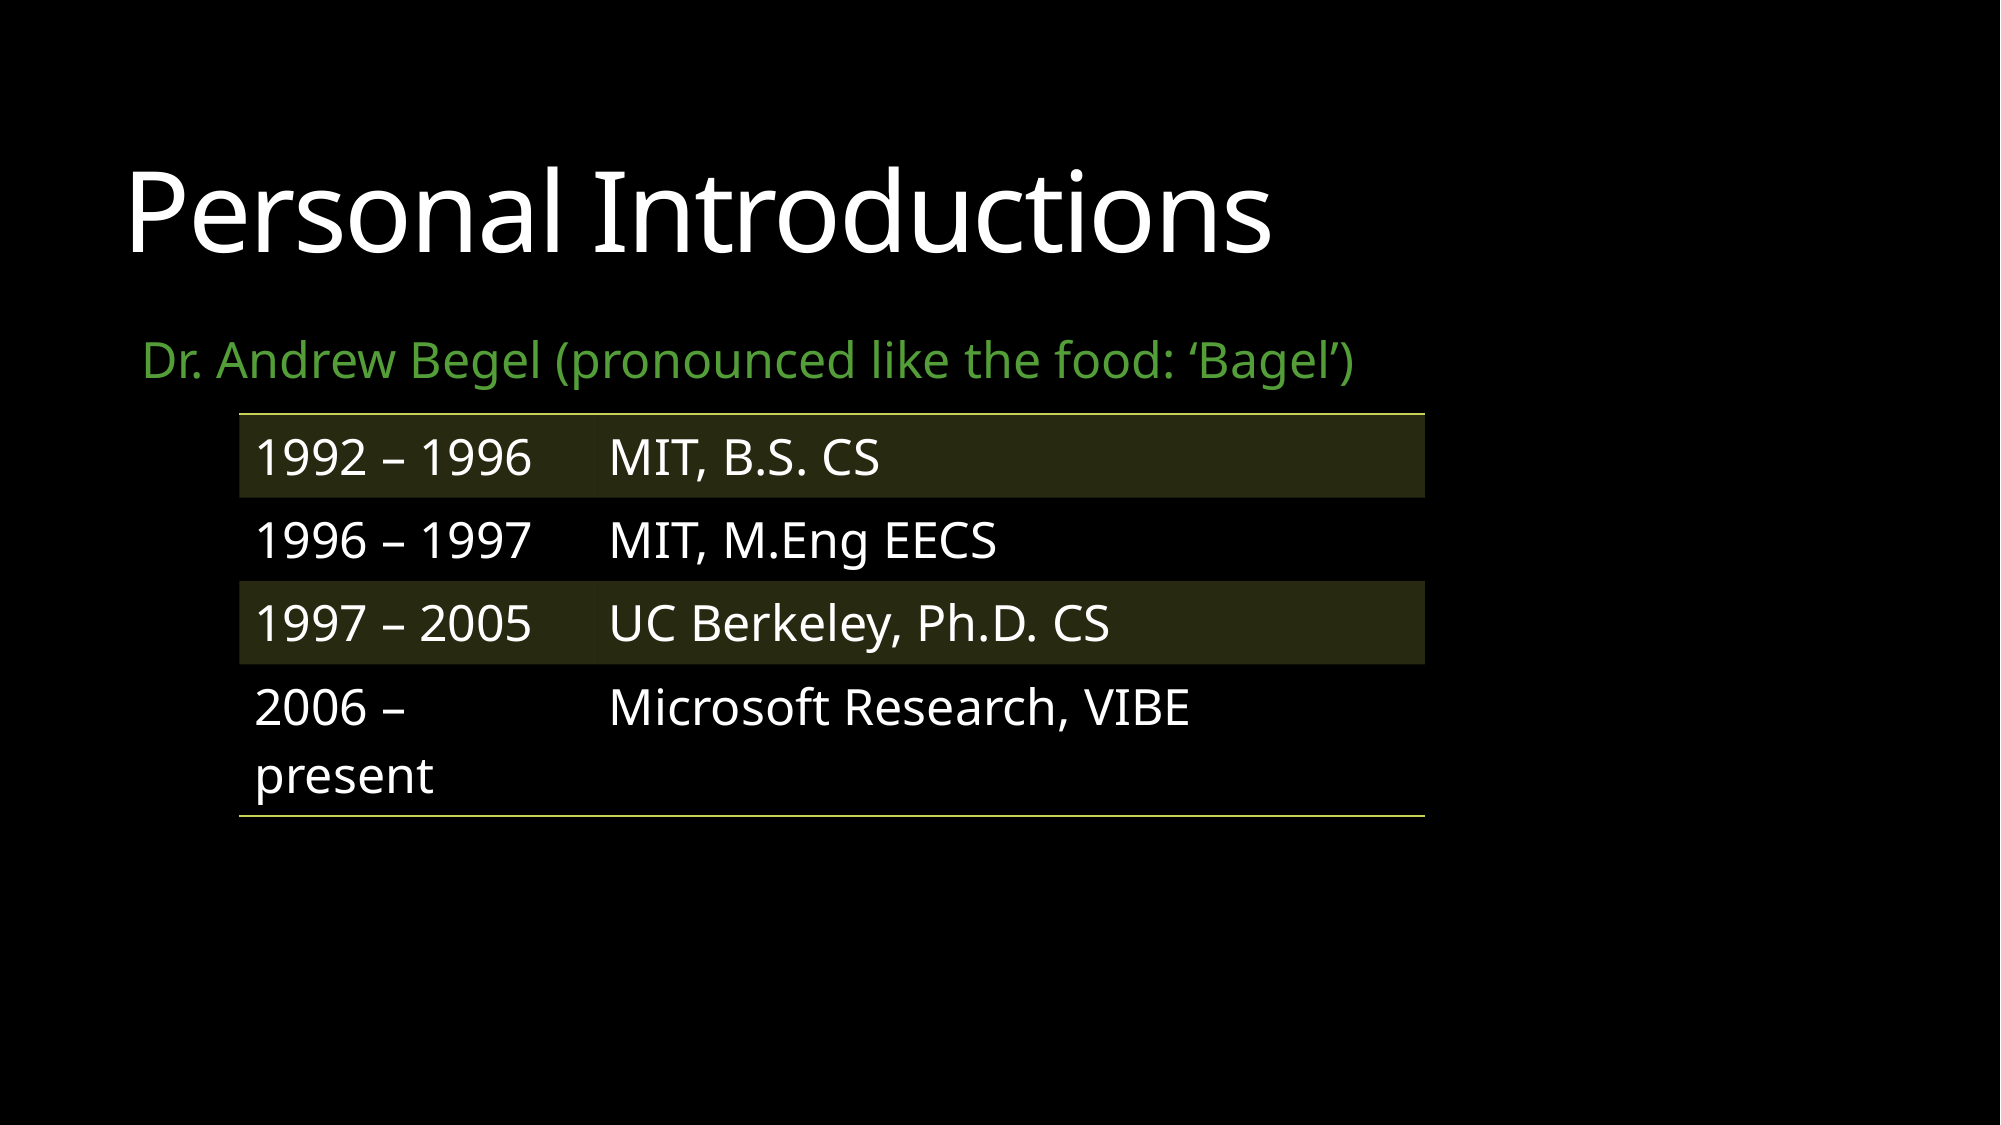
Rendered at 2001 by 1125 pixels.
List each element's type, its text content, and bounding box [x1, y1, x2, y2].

table_header 1992 – 1996 [239, 415, 594, 498]
list Dr. Andrew Begel (pronounced like the food: ‘Bagel’) [111, 329, 1876, 948]
table_header MIT, B.S. CS [594, 415, 1425, 498]
table_cell 1996 – 1997 [239, 498, 594, 581]
table_cell UC Berkeley, Ph.D. CS [594, 581, 1425, 664]
table_cell Microsoft Research, VIBE [594, 664, 1425, 815]
table_cell 2006 – present [239, 664, 594, 815]
title Personal Introductions [107, 81, 1875, 354]
table_cell MIT, M.Eng EECS [594, 498, 1425, 581]
table_cell 1997 – 2005 [239, 581, 594, 664]
